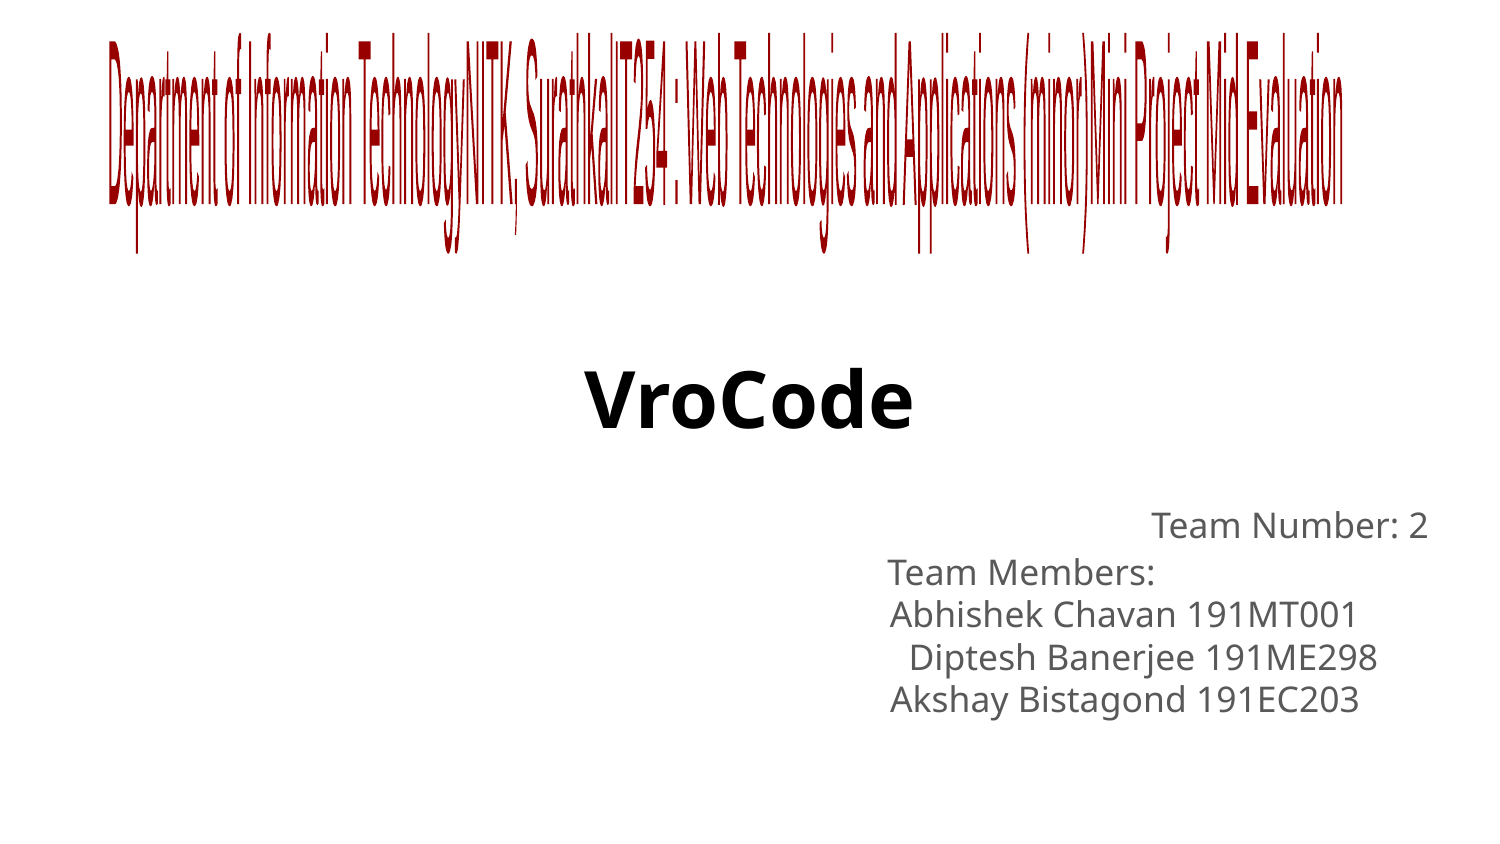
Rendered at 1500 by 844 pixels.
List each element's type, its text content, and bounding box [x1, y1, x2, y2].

title VroCode [51, 276, 1449, 459]
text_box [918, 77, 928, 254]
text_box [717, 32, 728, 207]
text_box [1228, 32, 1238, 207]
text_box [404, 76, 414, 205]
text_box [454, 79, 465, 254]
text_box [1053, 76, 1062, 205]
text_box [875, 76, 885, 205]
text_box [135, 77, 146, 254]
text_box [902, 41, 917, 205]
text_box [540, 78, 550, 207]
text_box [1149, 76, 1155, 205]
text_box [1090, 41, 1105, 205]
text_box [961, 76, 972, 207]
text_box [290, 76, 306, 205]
text_box Department of Information Technology NITK, Surathkal IT254 : Web Technologies and Applications (minor) Mini Project Mid Evaluation [645, 40, 668, 207]
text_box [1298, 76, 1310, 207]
text_box Department of Information Technology NITK, Surathkal IT254 : Web Technologies and Applications (minor) Mini Project Mid Evaluation [1206, 41, 1222, 205]
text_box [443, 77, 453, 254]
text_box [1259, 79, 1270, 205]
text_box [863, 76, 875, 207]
subtitle Team Number: 2 Team Members: Abhishek Chavan 191MT001 Diptesh Banerjee 191ME298 Akshay Bistagond 191EC203 [51, 464, 1449, 595]
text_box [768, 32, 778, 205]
text_box Department of Information Technology NITK, Surathkal IT254 : Web Technologies and Applications (minor) Mini Project Mid Evaluation [685, 41, 706, 205]
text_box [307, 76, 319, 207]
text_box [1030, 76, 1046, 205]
text_box Department of Information Technology NITK, Surathkal IT254 : Web Technologies and Applications (minor) Mini Project Mid Evaluation [1270, 32, 1285, 207]
